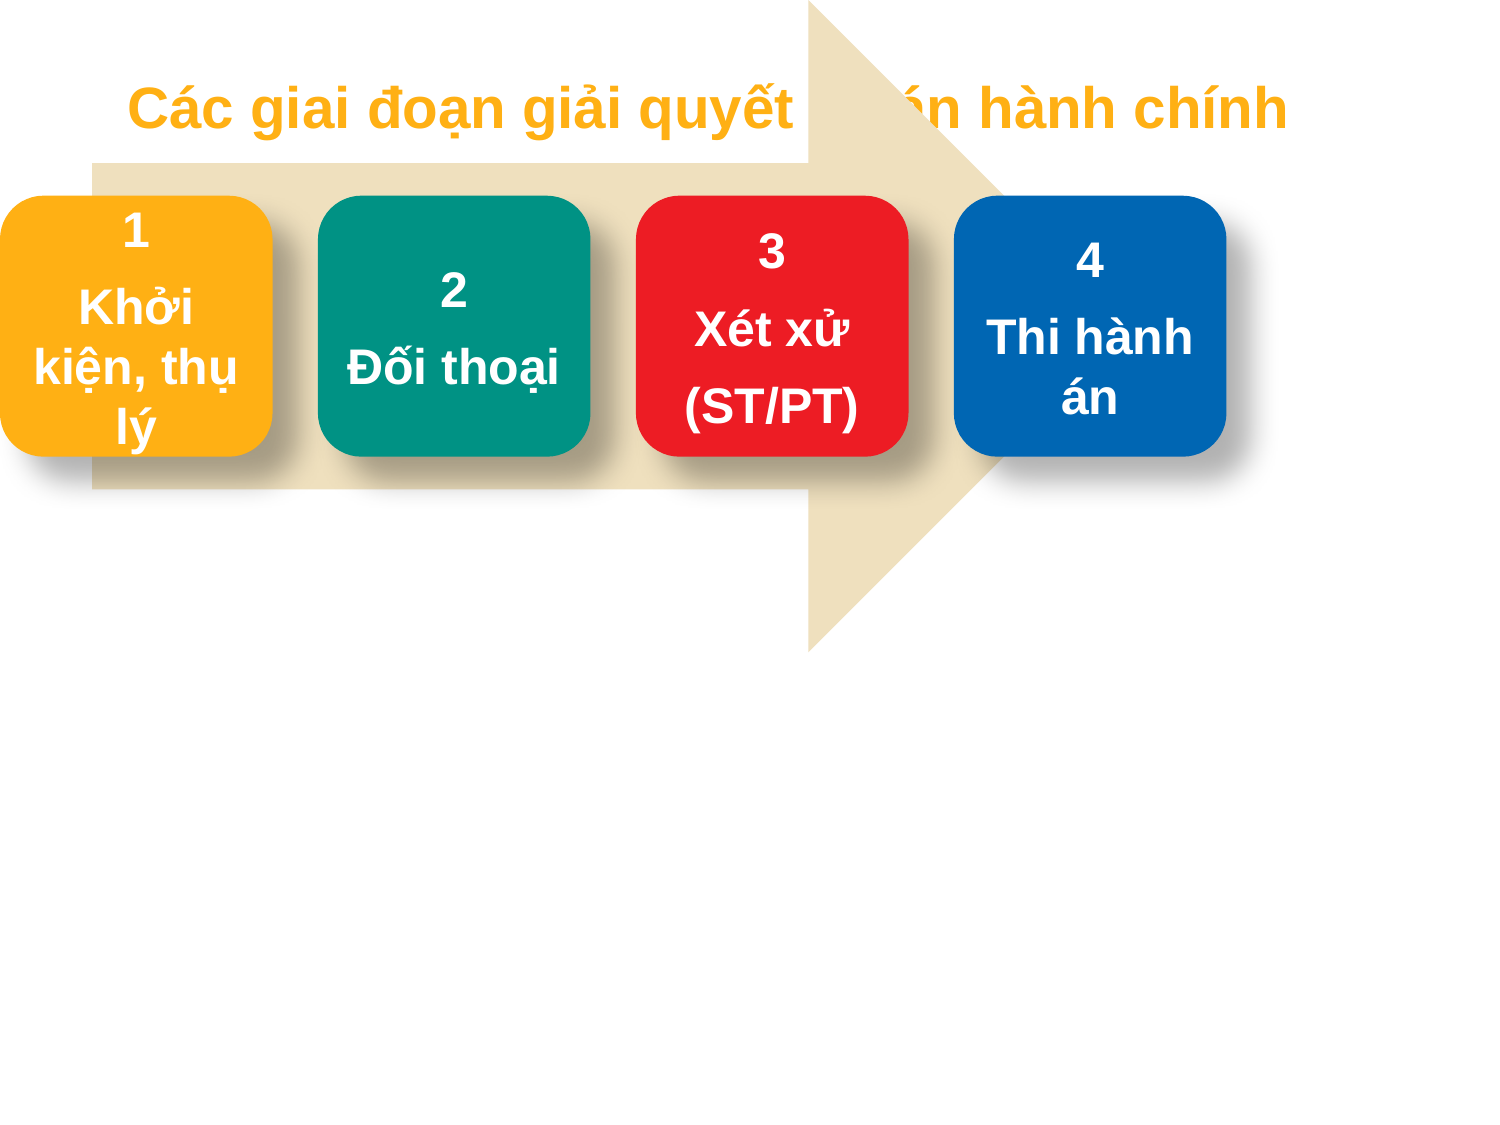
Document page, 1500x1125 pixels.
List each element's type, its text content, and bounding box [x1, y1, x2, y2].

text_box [129, 371, 1357, 1025]
text_box Các giai đoạn giải quyết vụ án hành chính [112, 62, 808, 148]
text_box Các giai đoạn giải quyết vụ án hành chính [872, 62, 1457, 148]
